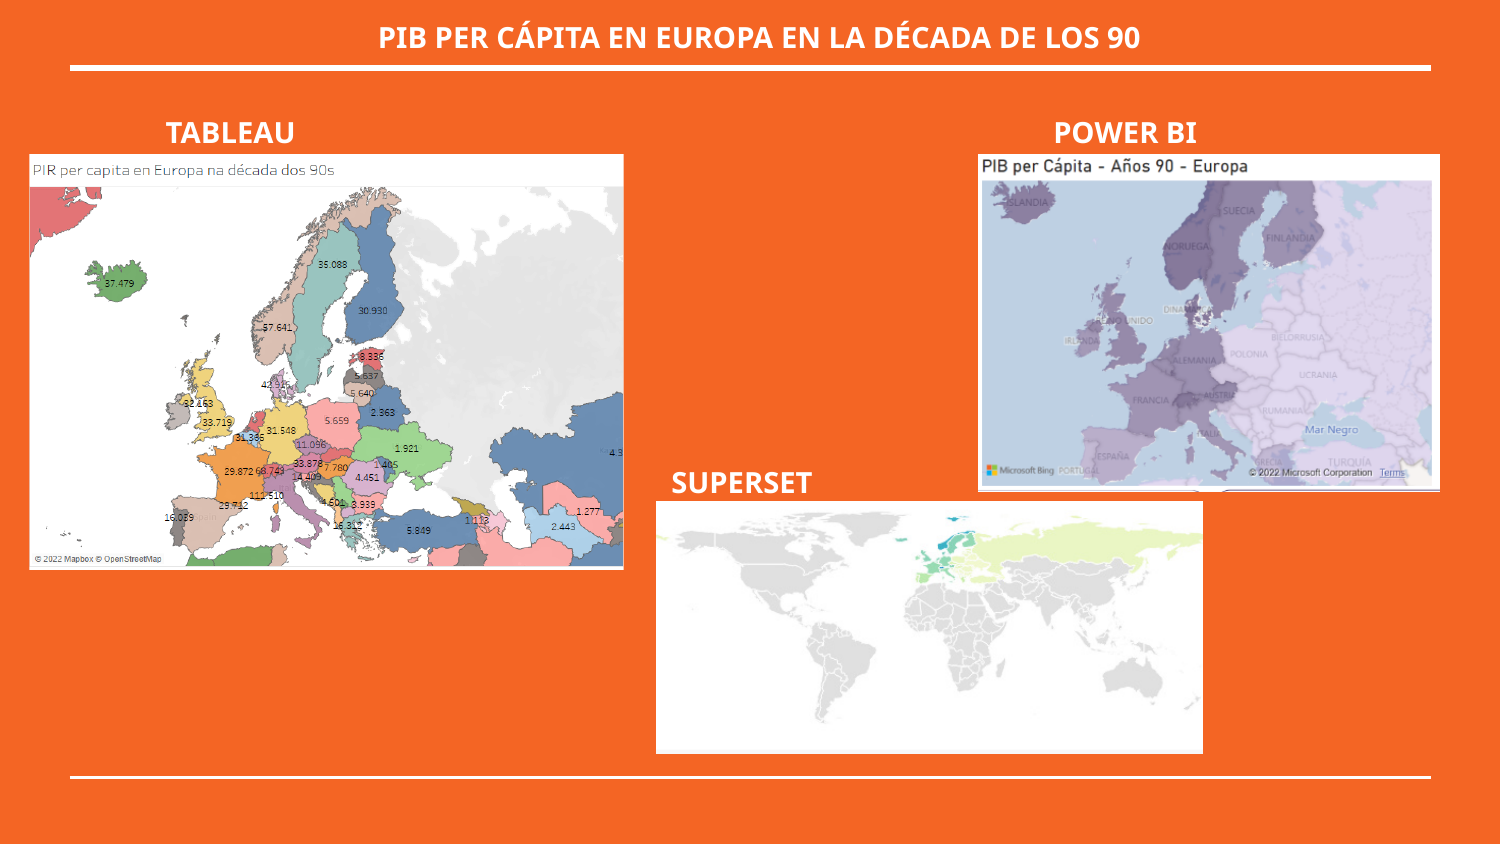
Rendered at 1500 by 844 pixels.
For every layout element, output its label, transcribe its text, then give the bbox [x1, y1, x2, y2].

text_box POWER BI [1038, 99, 1500, 165]
picture [29, 154, 625, 570]
text_box SUPERSET [656, 449, 976, 501]
picture [656, 501, 1203, 754]
picture [978, 154, 1440, 492]
text_box TABLEAU [150, 99, 441, 152]
text_box PIB PER CÁPITA EN EUROPA EN LA DÉCADA DE LOS 90 [79, 4, 1440, 70]
